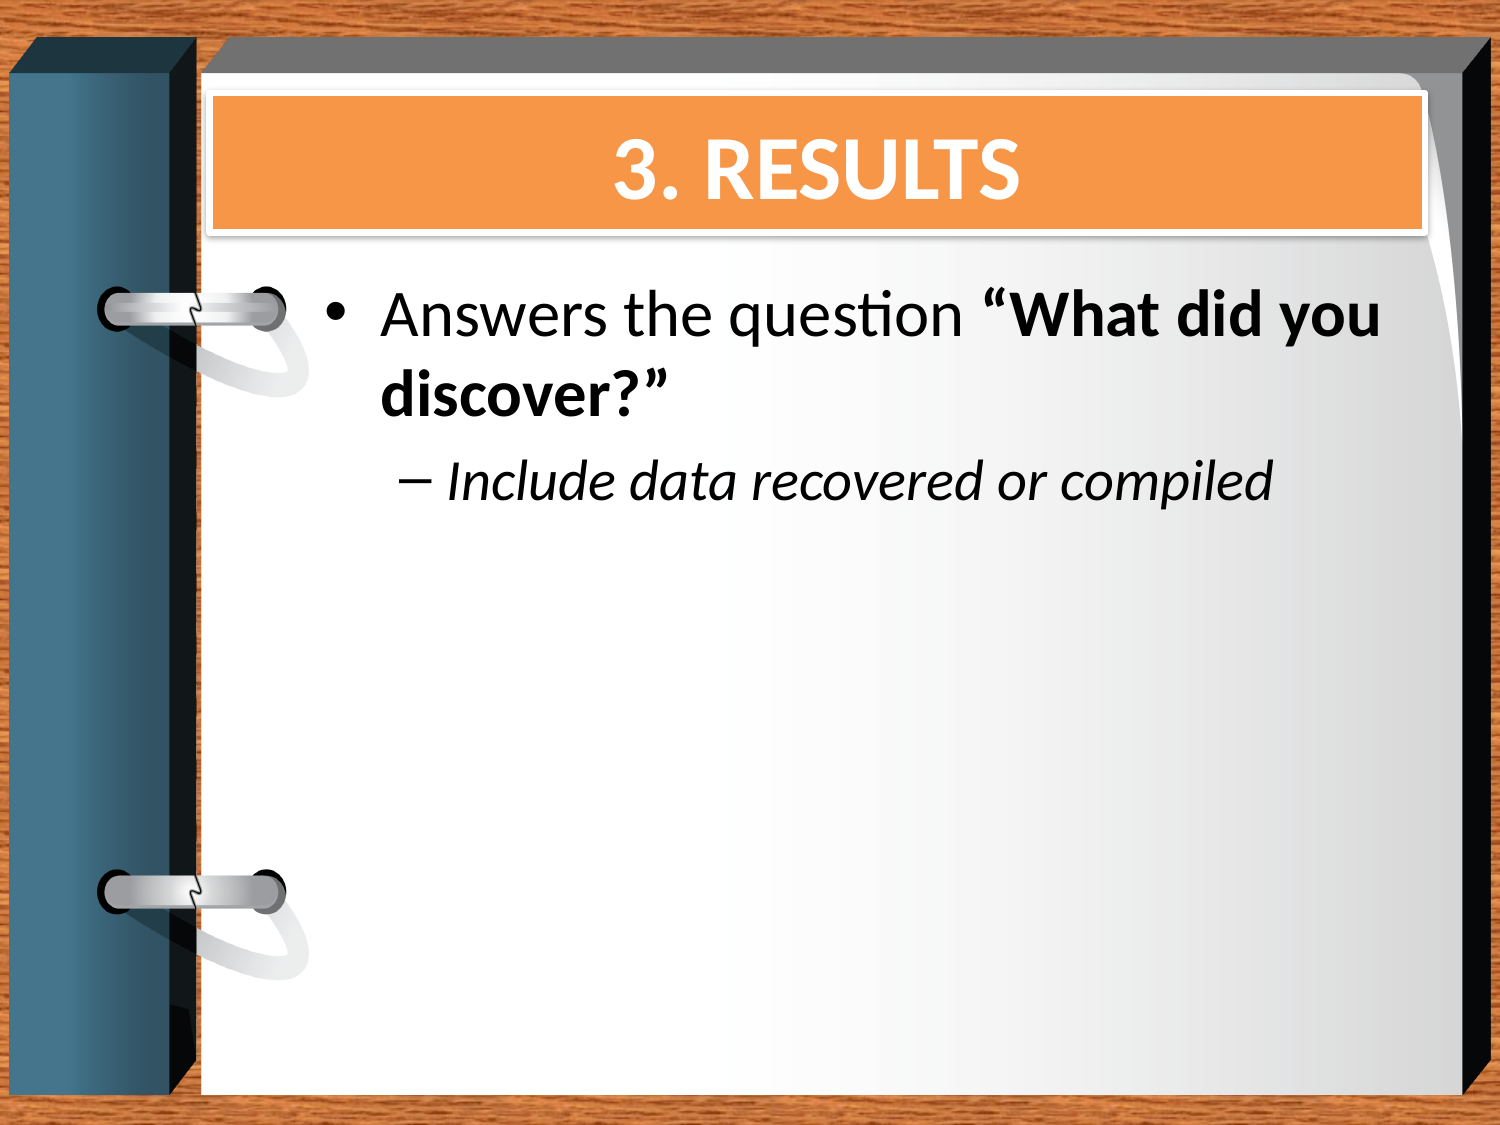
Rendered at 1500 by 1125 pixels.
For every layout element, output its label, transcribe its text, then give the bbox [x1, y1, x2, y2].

list Answers the question “What did you discover?” Include data recovered or compiled [309, 262, 1425, 1005]
title 3. RESULTS [206, 90, 1428, 236]
picture [0, 0, 1500, 1125]
slide_number 45 [1074, 1042, 1425, 1103]
